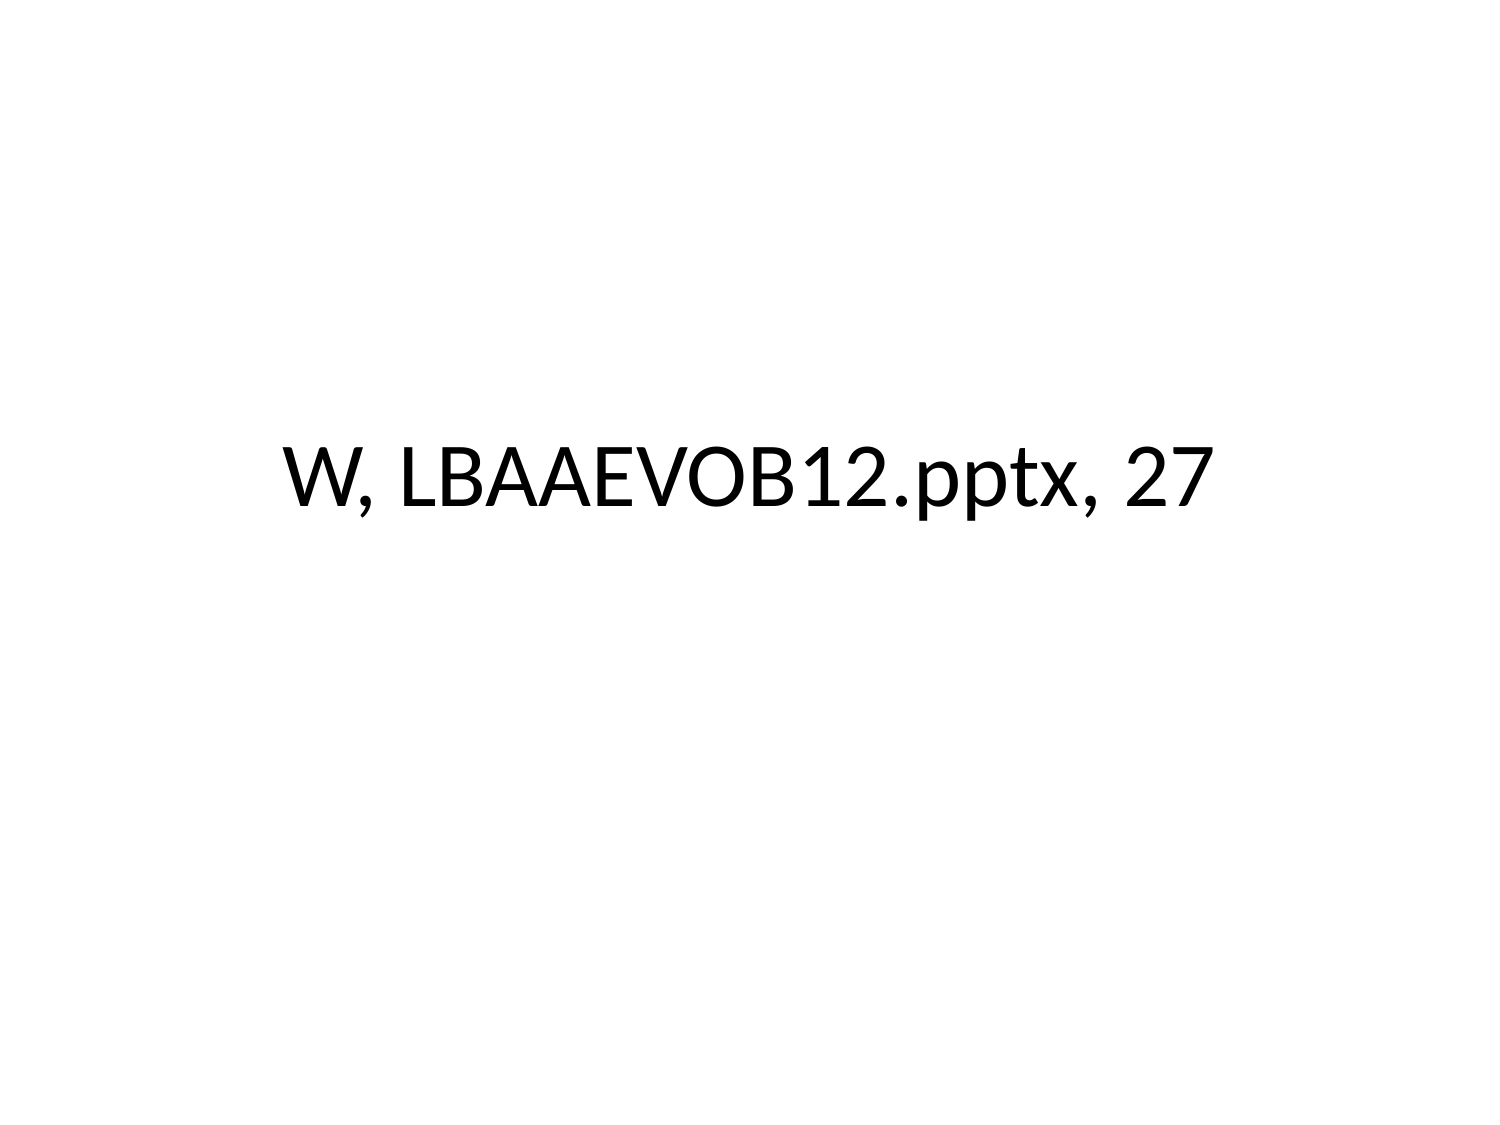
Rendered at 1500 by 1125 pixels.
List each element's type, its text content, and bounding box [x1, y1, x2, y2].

title W, LBAAEVOB12.pptx, 27 [112, 349, 1388, 591]
